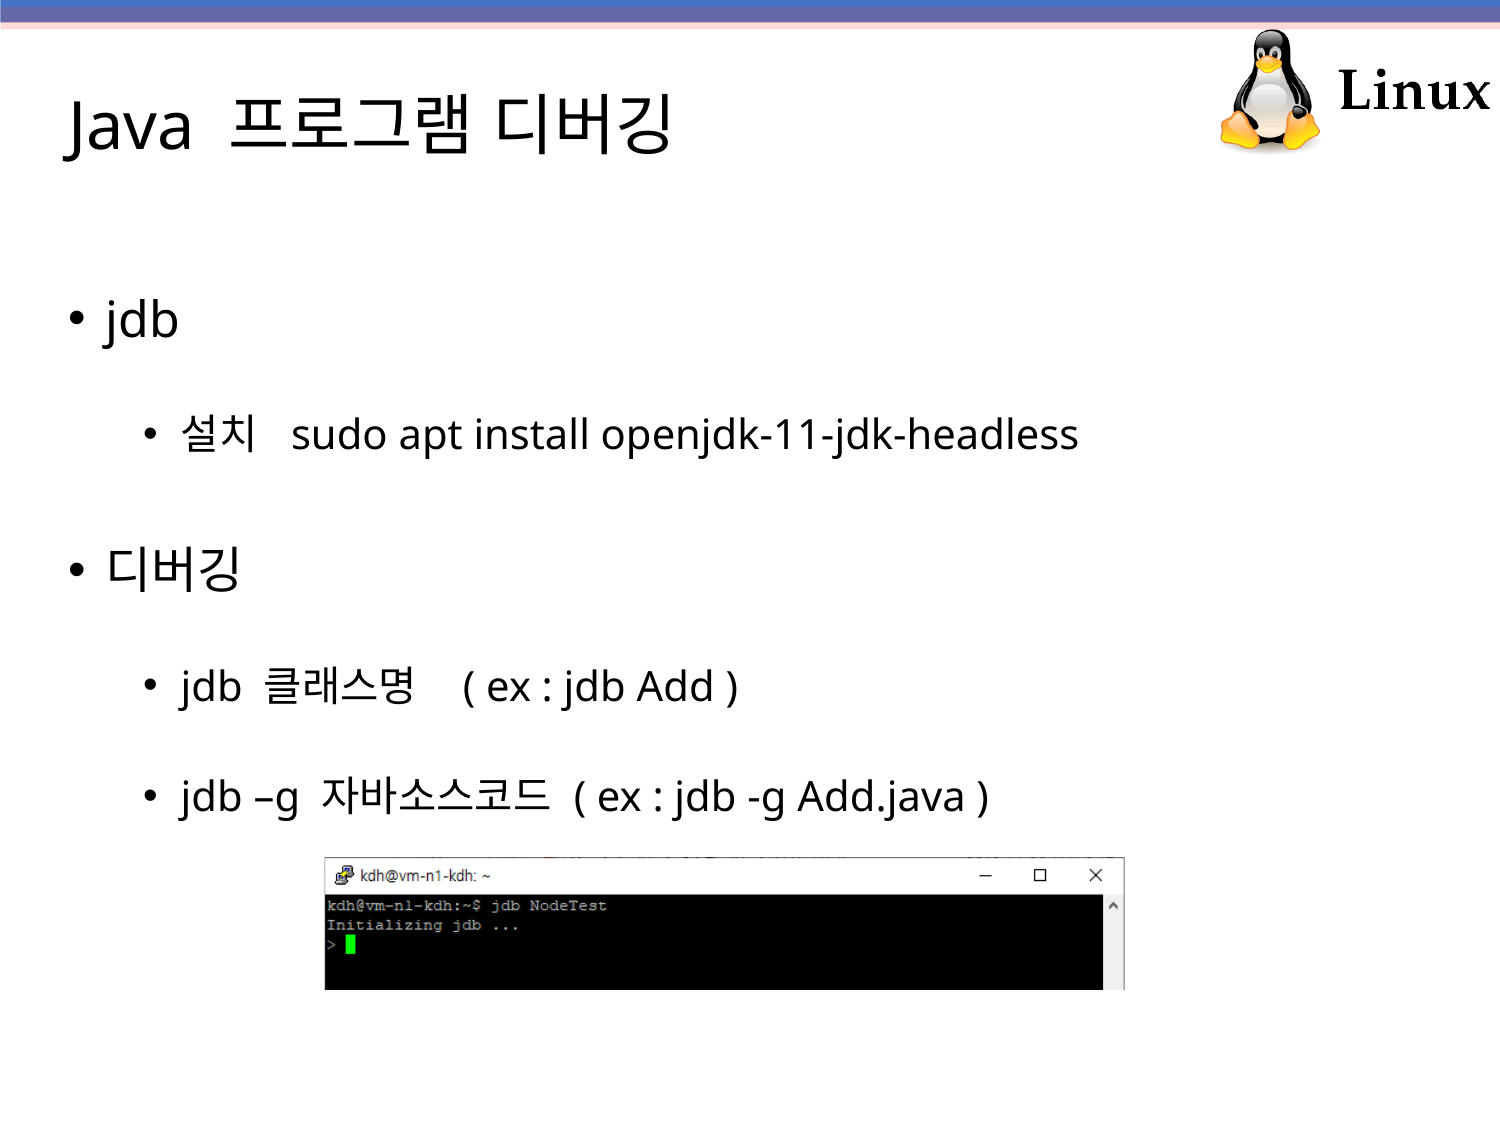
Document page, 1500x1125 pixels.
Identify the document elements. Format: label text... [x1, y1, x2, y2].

picture [324, 857, 1125, 990]
list jdb 설치 sudo apt install openjdk-11-jdk-headless 디버깅 jdb 클래스명 ( ex : jdb Add ) jdb –g 자바소스코드 ( ex : jdb -g Add.java ) [53, 219, 1436, 1014]
title Java 프로그램 디버깅 [53, 59, 1436, 197]
picture [1210, 30, 1498, 162]
